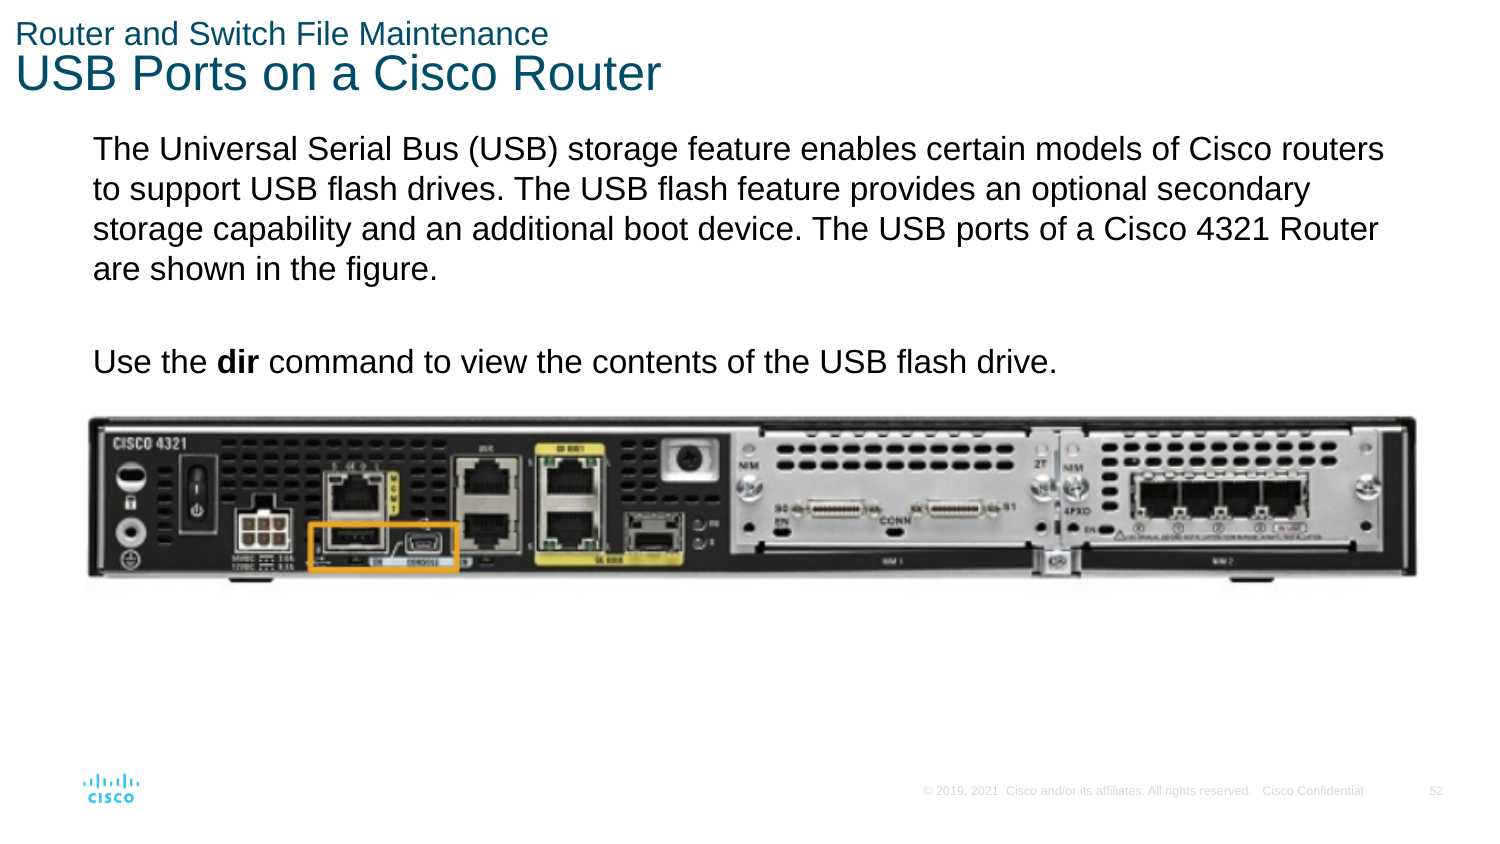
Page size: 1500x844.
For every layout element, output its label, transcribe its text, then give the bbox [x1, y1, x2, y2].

title Router and Switch File Maintenance USB Ports on a Cisco Router [0, 0, 1369, 121]
list The Universal Serial Bus (USB) storage feature enables certain models of Cisco routers to support USB flash drives. The USB flash feature provides an optional secondary storage capability and an additional boot device. The USB ports of a Cisco 4321 Router are shown in the figure. Use the dir command to view the contents of the USB flash drive. [77, 120, 1437, 389]
picture [85, 410, 1429, 600]
